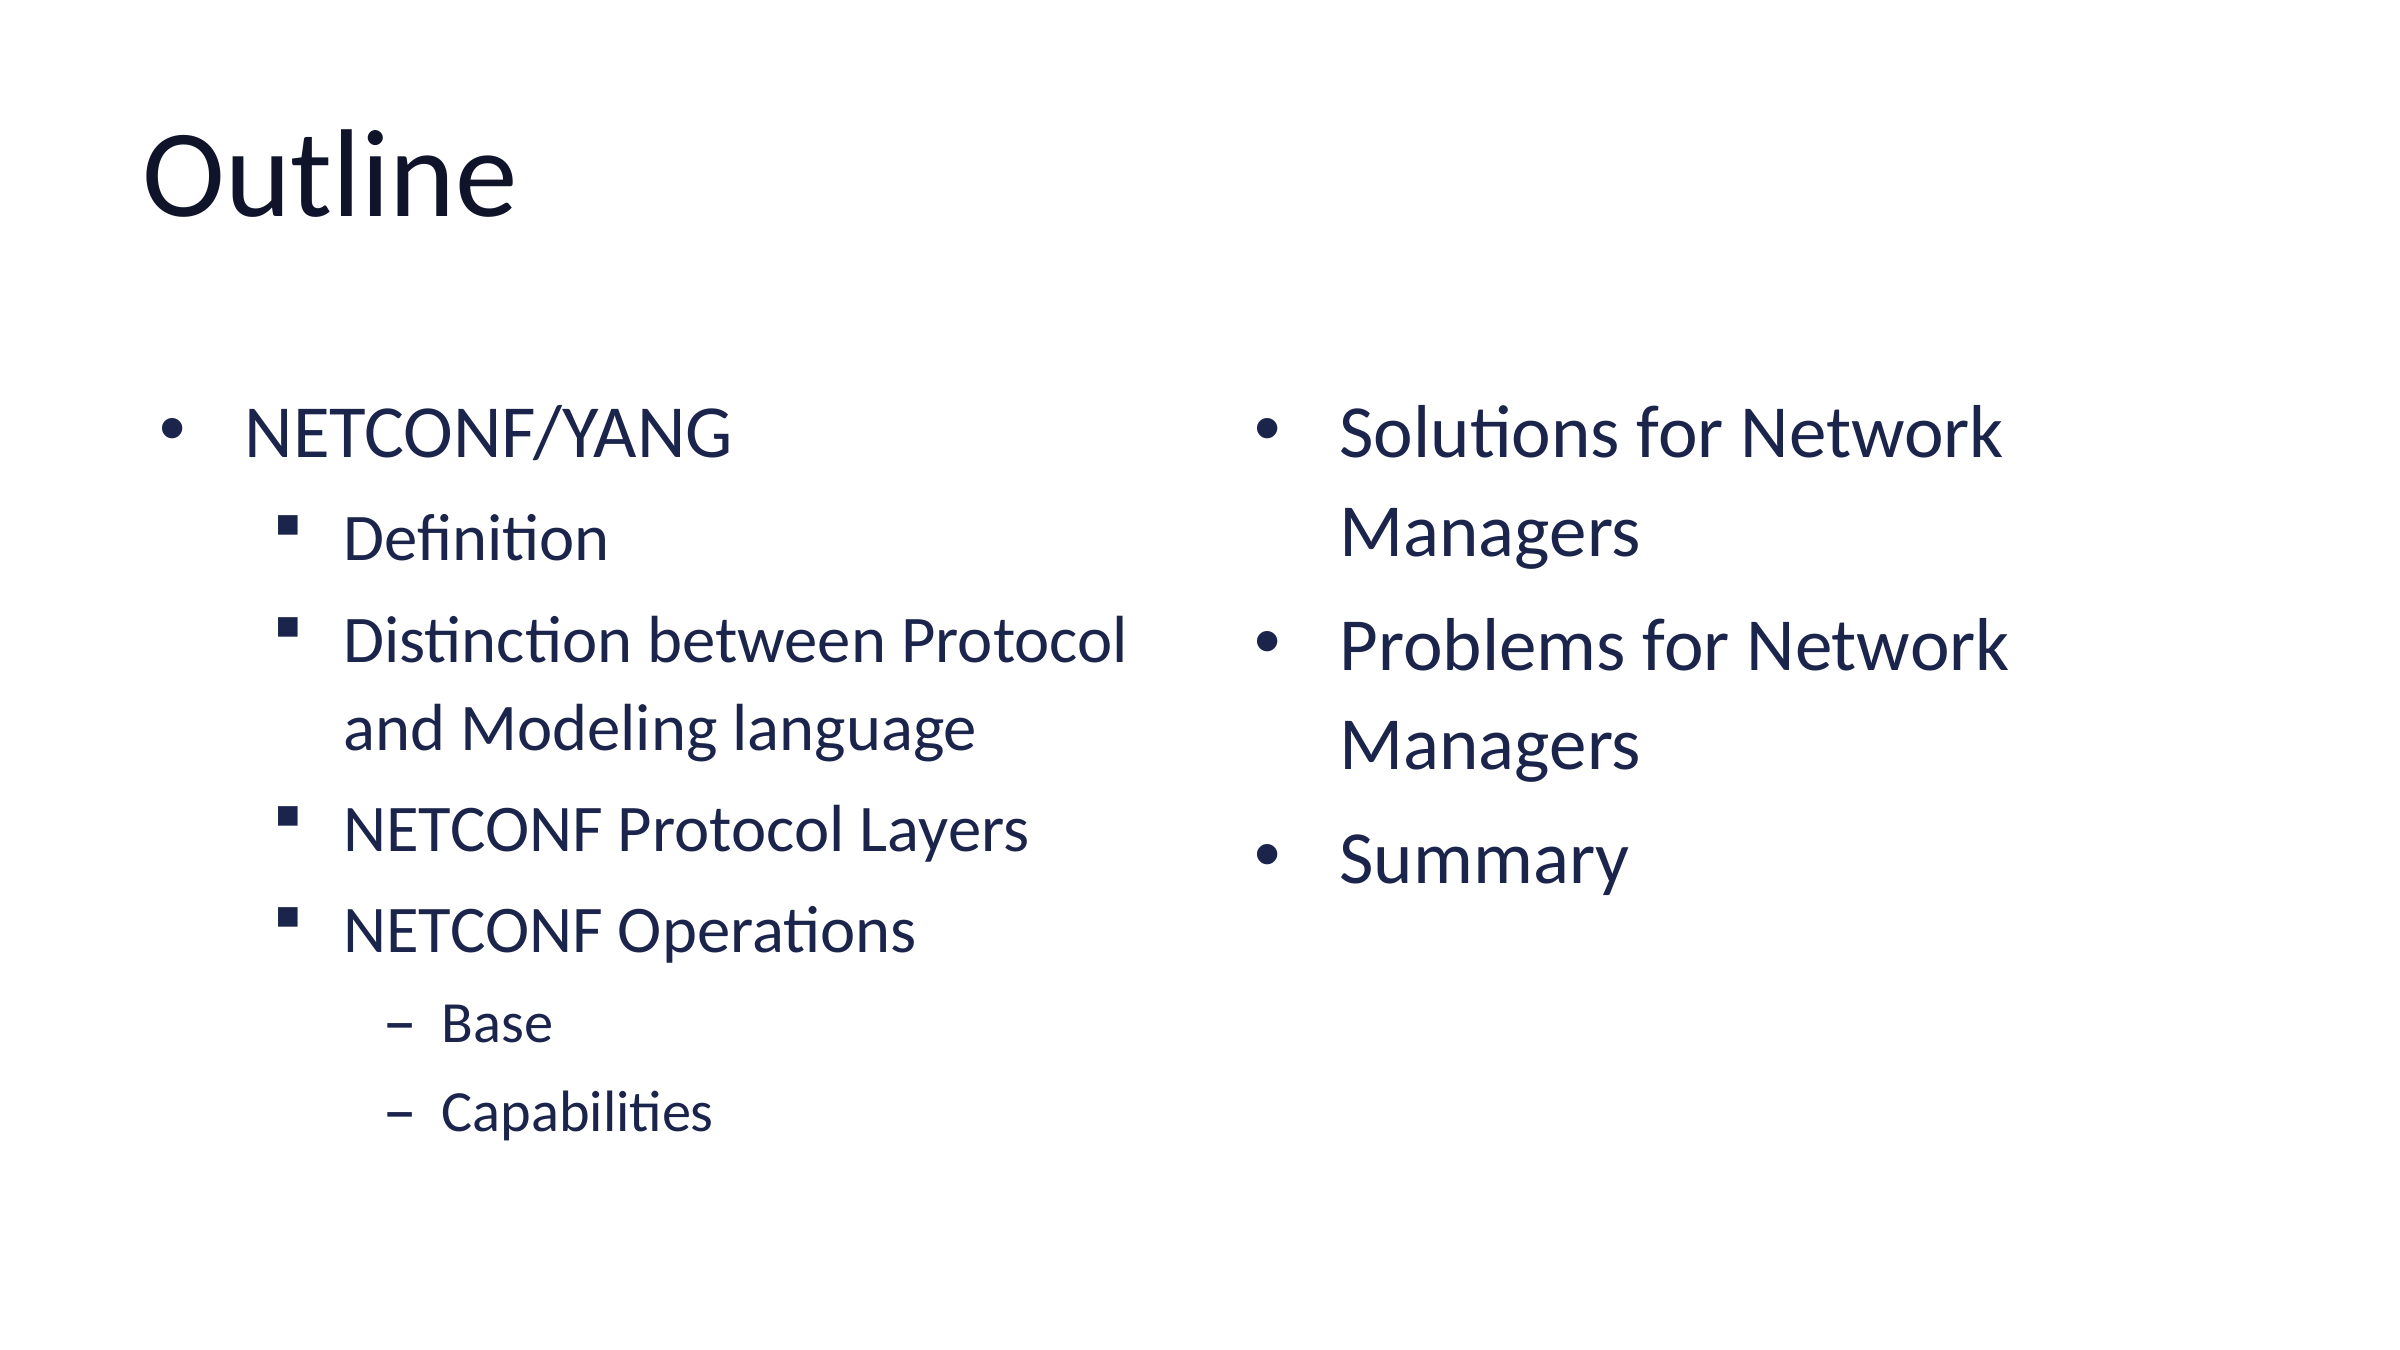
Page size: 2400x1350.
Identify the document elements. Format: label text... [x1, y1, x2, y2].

list NETCONF/YANG Definition Distinction between Protocol and Modeling language NETCONF Protocol Layers NETCONF Operations Base Capabilities Solutions for Network Managers Problems for Network Managers Summary [137, 362, 2298, 1325]
title Outline [120, 54, 2280, 279]
